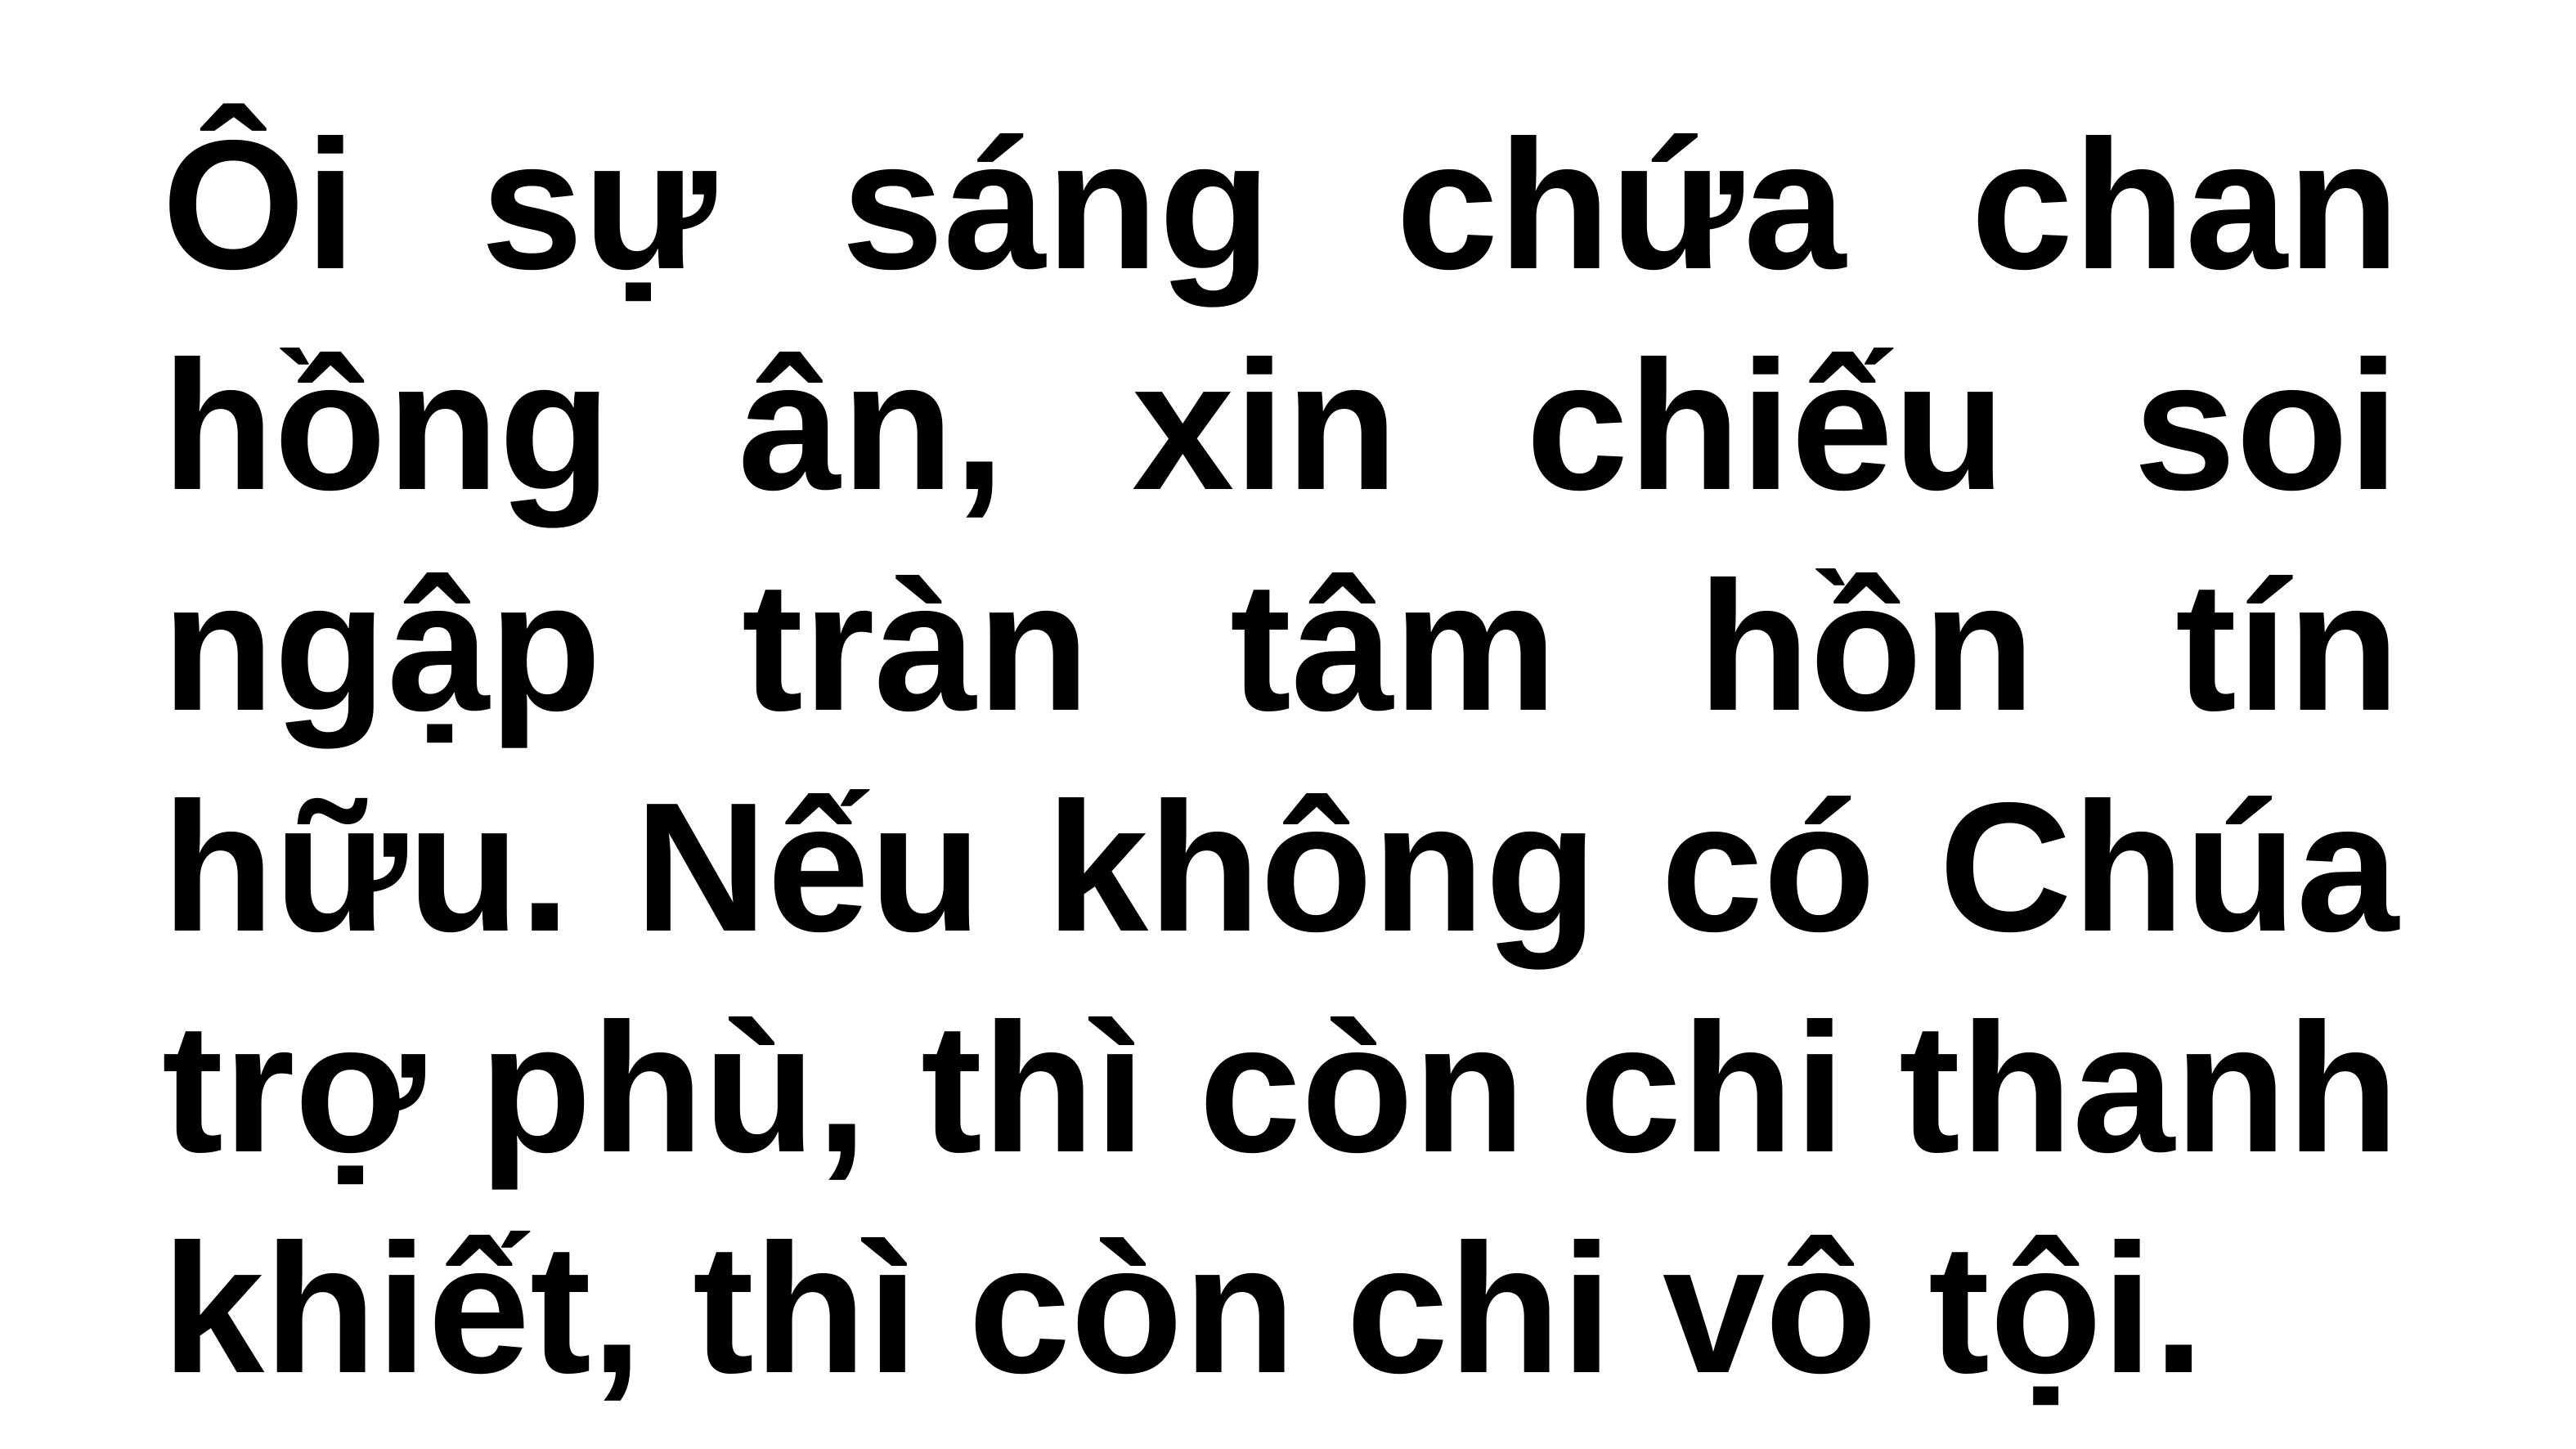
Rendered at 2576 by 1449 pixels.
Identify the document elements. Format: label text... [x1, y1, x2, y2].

list Ôi sự sáng chứa chan hồng ân, xin chiếu soi ngập tràn tâm hồn tín hữu. Nếu không có Chúa trợ phù, thì còn chi thanh khiết, thì còn chi vô tội. [142, 74, 2423, 1031]
